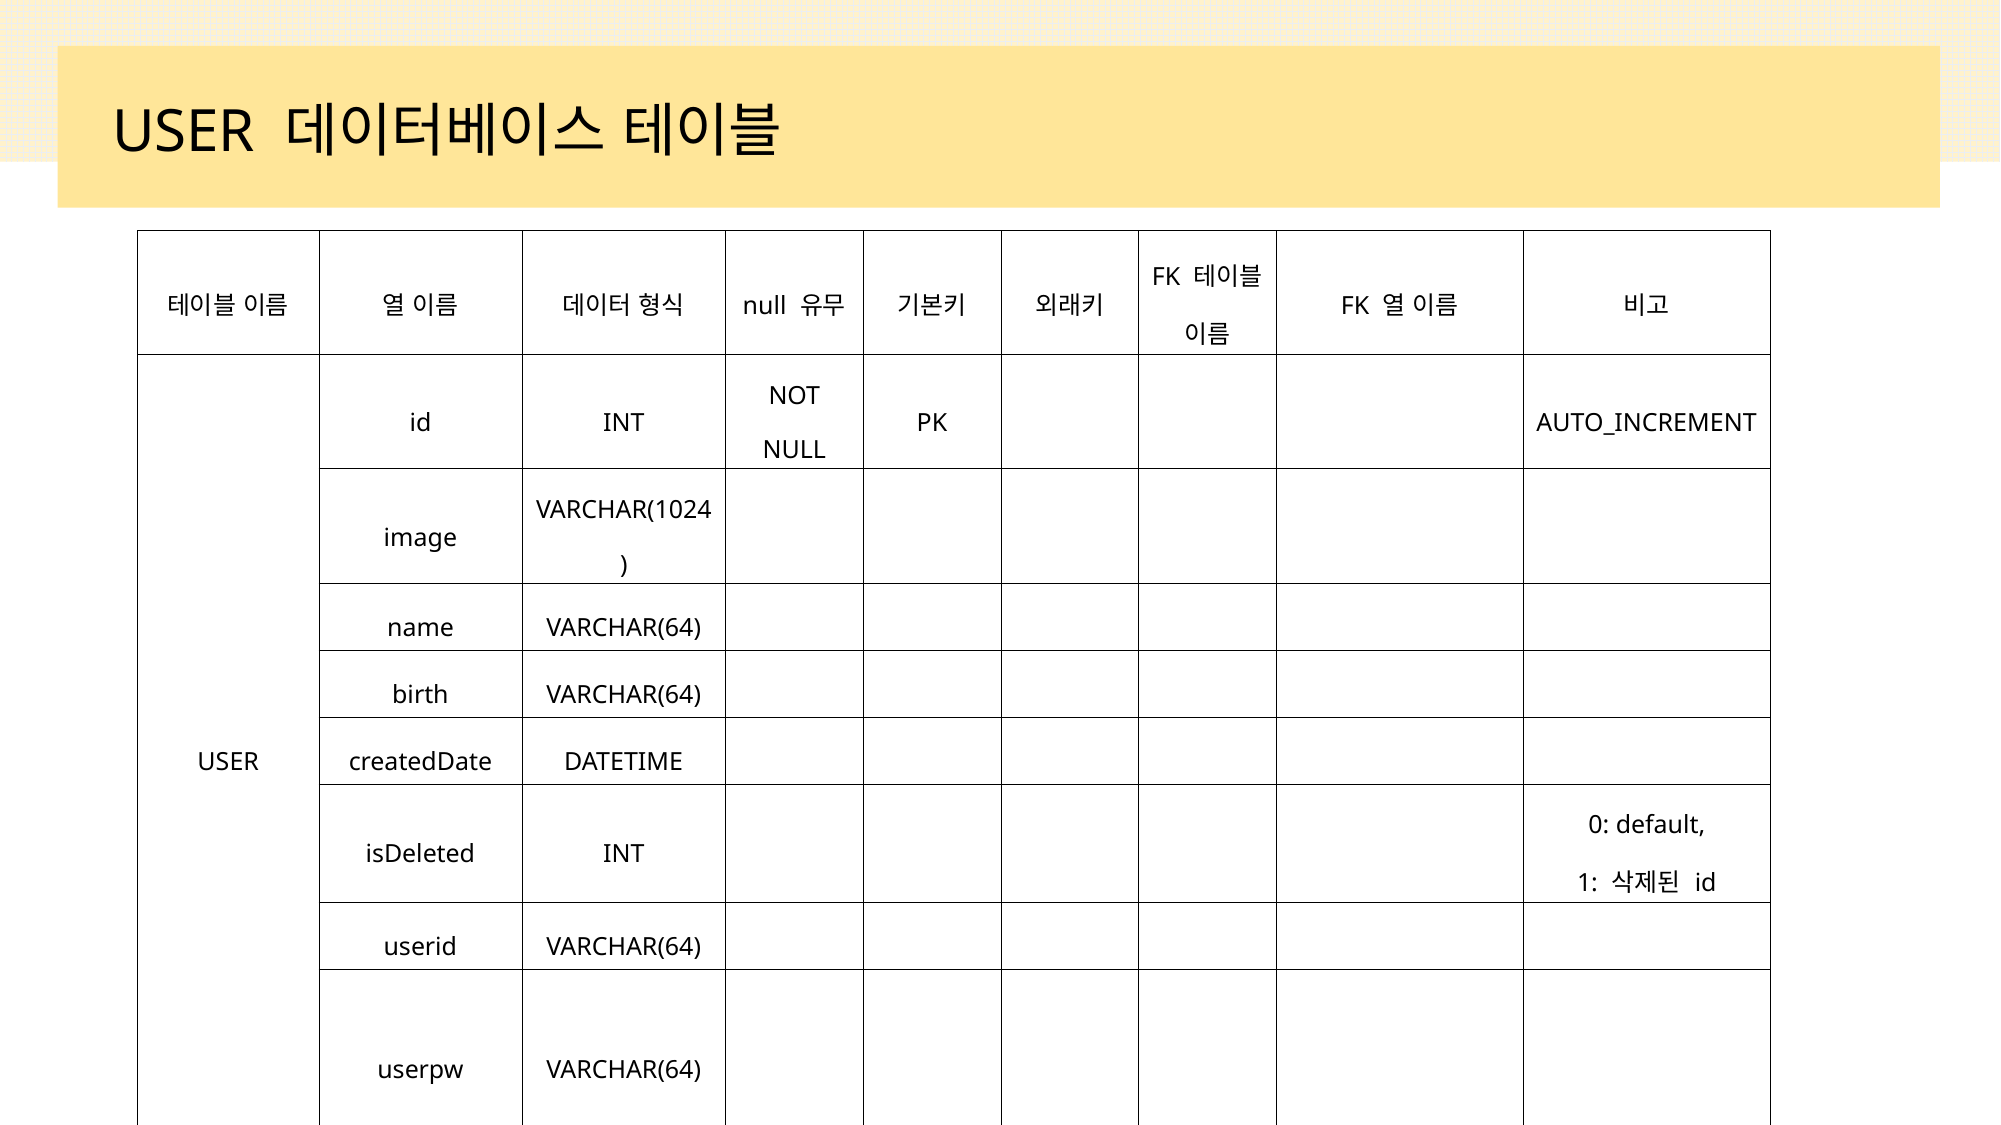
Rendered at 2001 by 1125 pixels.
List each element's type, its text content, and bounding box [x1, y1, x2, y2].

table_cell [864, 469, 1001, 583]
table_cell [1277, 469, 1523, 583]
table_cell [726, 970, 863, 1125]
table_cell VARCHAR(64) [523, 651, 725, 717]
table_cell [1139, 469, 1276, 583]
text_box [0, 163, 2000, 1125]
table_header FK 열 이름 [1277, 231, 1523, 354]
table_cell [726, 903, 863, 969]
table_cell INT [523, 355, 725, 468]
table_cell [1277, 718, 1523, 784]
table_cell [726, 651, 863, 717]
table_cell [1524, 718, 1770, 784]
text_box [56, 45, 1941, 209]
table_cell VARCHAR(1024) [523, 469, 725, 583]
table_cell VARCHAR(64) [523, 970, 725, 1125]
table_cell [1002, 903, 1138, 969]
table_cell [864, 718, 1001, 784]
table_cell [864, 651, 1001, 717]
table_cell [1002, 785, 1138, 902]
table_cell [726, 469, 863, 583]
table_cell [726, 718, 863, 784]
table_cell USER [138, 355, 319, 1125]
table_cell VARCHAR(64) [523, 584, 725, 650]
table_cell VARCHAR(64) [523, 903, 725, 969]
text_box [0, 0, 2000, 163]
table_cell [1139, 584, 1276, 650]
table_cell NOT NULL [726, 355, 863, 468]
table_cell [1002, 651, 1138, 717]
table_cell [726, 785, 863, 902]
table_header 데이터 형식 [523, 231, 725, 354]
table_cell INT [523, 785, 725, 902]
table_cell 0: default, 1: 삭제된 id [1524, 785, 1770, 902]
table_header 기본키 [864, 231, 1001, 354]
table_header 테이블 이름 [138, 231, 319, 354]
table_header FK 테이블 이름 [1139, 231, 1276, 354]
table_cell [1139, 785, 1276, 902]
table_cell [1277, 970, 1523, 1125]
table_cell [726, 584, 863, 650]
text_box USER 데이터베이스 테이블 [97, 85, 1219, 171]
table_cell [1277, 584, 1523, 650]
table_header 외래키 [1002, 231, 1138, 354]
table_cell [1002, 970, 1138, 1125]
table_cell [1002, 584, 1138, 650]
table_cell [1002, 355, 1138, 468]
table_cell [1277, 651, 1523, 717]
table_cell [1524, 970, 1770, 1125]
table_cell [864, 584, 1001, 650]
table_cell image [320, 469, 522, 583]
table_cell [1002, 718, 1138, 784]
table_cell AUTO_INCREMENT [1524, 355, 1770, 468]
table_cell PK [864, 355, 1001, 468]
table_cell [864, 903, 1001, 969]
table_cell [1139, 903, 1276, 969]
table_cell [1002, 469, 1138, 583]
table_cell [1277, 355, 1523, 468]
table_cell [1524, 651, 1770, 717]
table_cell [1277, 903, 1523, 969]
table_cell [864, 785, 1001, 902]
table_header 비고 [1524, 231, 1770, 354]
table_cell DATETIME [523, 718, 725, 784]
table_header null 유무 [726, 231, 863, 354]
table_cell createdDate [320, 718, 522, 784]
table_cell [1524, 584, 1770, 650]
table_cell [1139, 718, 1276, 784]
table_header 열 이름 [320, 231, 522, 354]
table_cell userpw [320, 970, 522, 1125]
table_cell [1524, 903, 1770, 969]
table_cell name [320, 584, 522, 650]
table_cell [864, 970, 1001, 1125]
table_cell [1139, 970, 1276, 1125]
table_cell [1277, 785, 1523, 902]
table_cell id [320, 355, 522, 468]
table_cell isDeleted [320, 785, 522, 902]
table_cell [1139, 651, 1276, 717]
table_cell [1524, 469, 1770, 583]
table_cell userid [320, 903, 522, 969]
table_cell birth [320, 651, 522, 717]
table_cell [1139, 355, 1276, 468]
